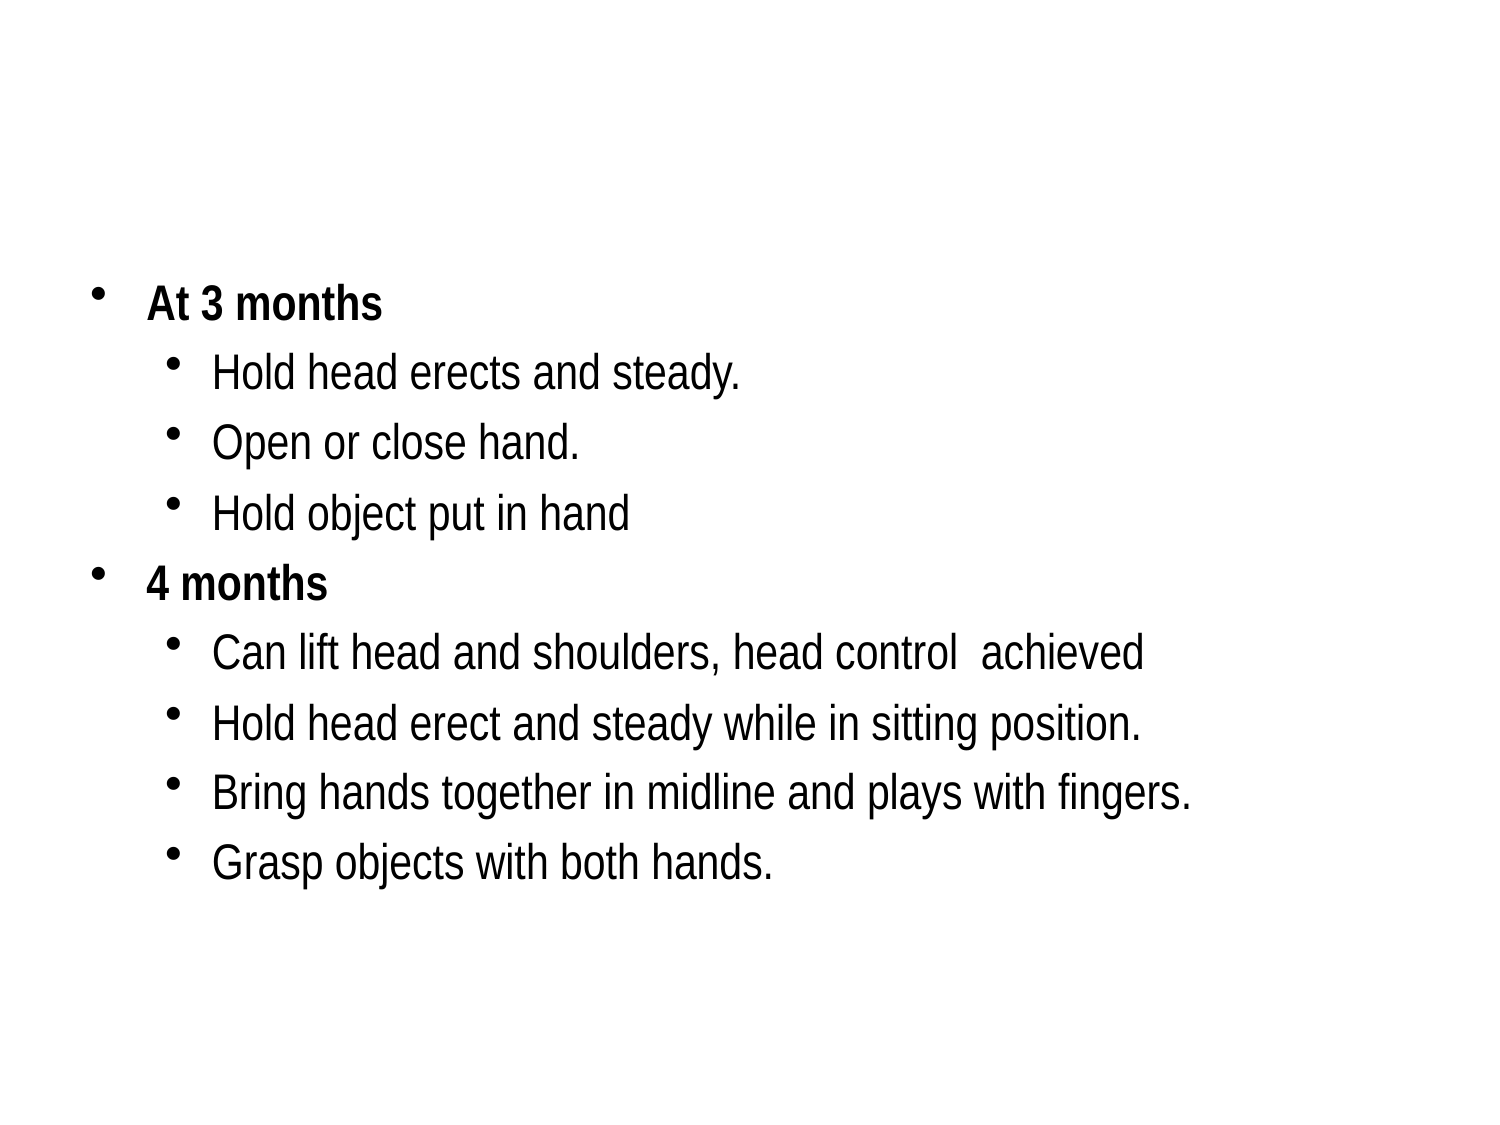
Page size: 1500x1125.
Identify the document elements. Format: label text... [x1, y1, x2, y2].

list At 3 months Hold head erects and steady. Open or close hand. Hold object put in hand 4 months Can lift head and shoulders, head control achieved Hold head erect and steady while in sitting position. Bring hands together in midline and plays with fingers. Grasp objects with both hands. [75, 262, 1425, 1005]
